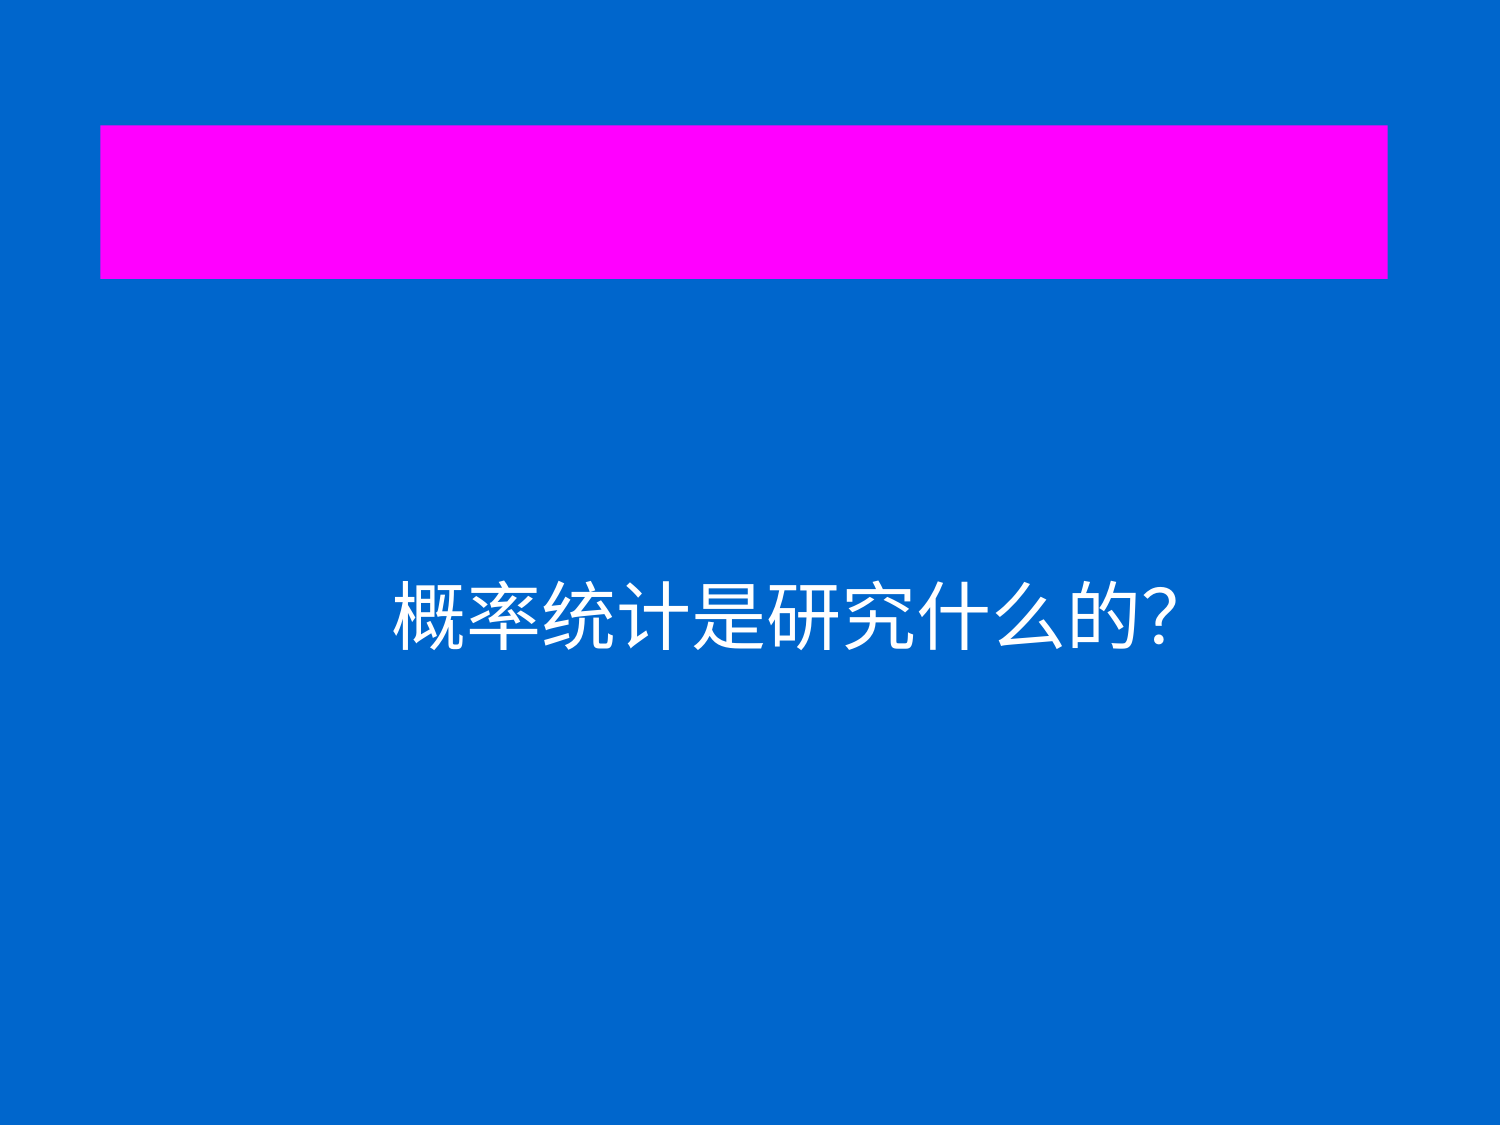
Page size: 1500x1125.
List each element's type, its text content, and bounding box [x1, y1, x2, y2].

text_box 概率统计是研究什么的？ [360, 562, 1248, 668]
title 序 言 [100, 125, 1388, 279]
